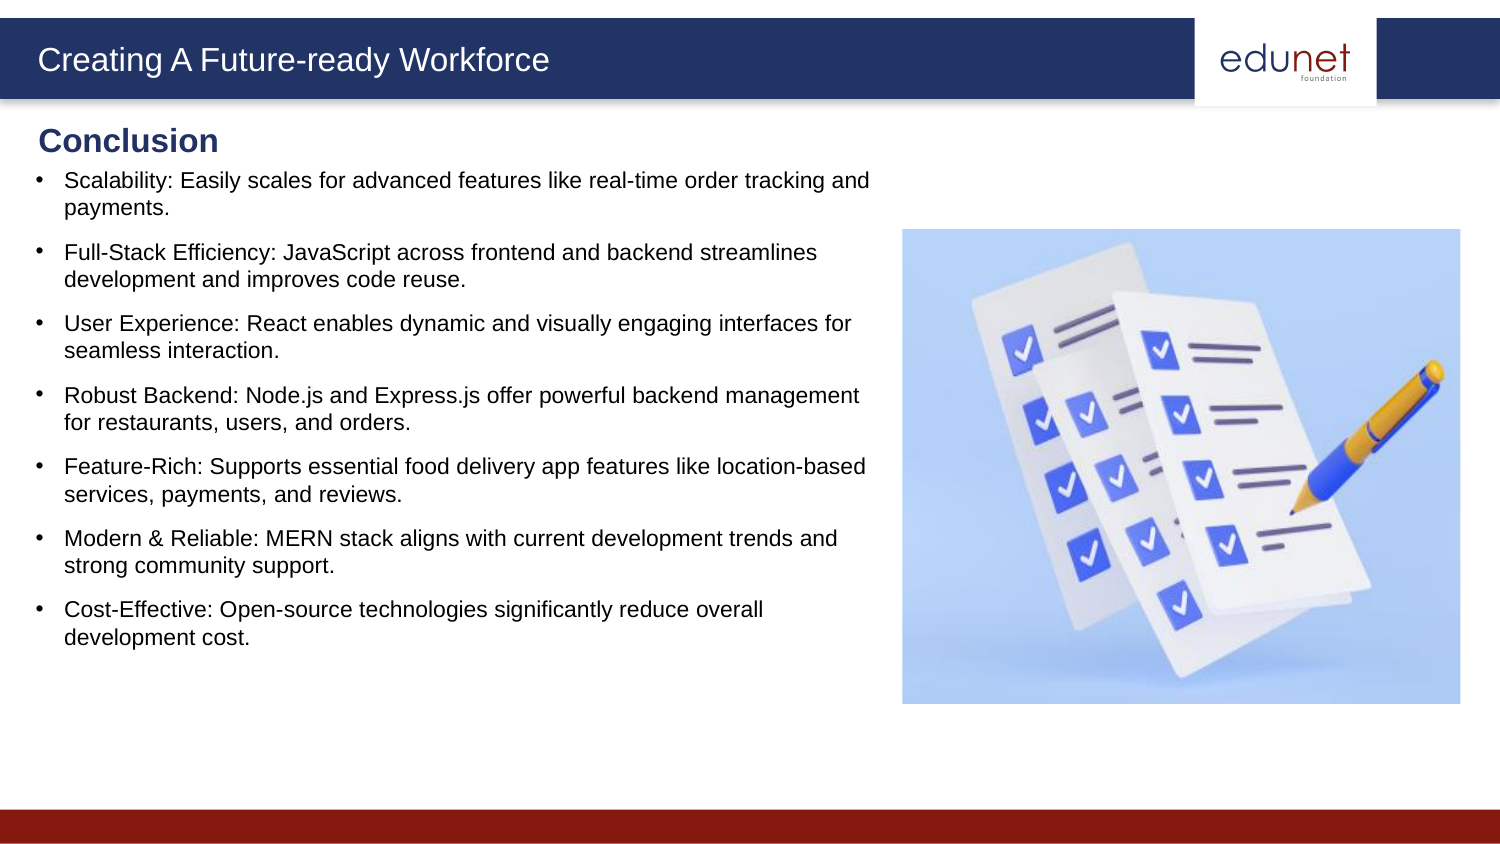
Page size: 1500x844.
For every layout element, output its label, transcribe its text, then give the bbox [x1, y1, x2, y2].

text_box Conclusion [23, 112, 750, 158]
picture [902, 229, 1461, 705]
text_box Scalability: Easily scales for advanced features like real-time order tracking and payments. Full-Stack Efficiency: JavaScript across frontend and backend streamlines development and improves code reuse. User Experience: React enables dynamic and visually engaging interfaces for seamless interaction. Robust Backend: Node.js and Express.js offer powerful backend management for restaurants, users, and orders. Feature-Rich: Supports essential food delivery app features like location-based services, payments, and reviews. Modern & Reliable: MERN stack aligns with current development trends and strong community support. Cost-Effective: Open-source technologies significantly reduce overall development cost. [20, 158, 887, 658]
picture [1215, 38, 1356, 86]
